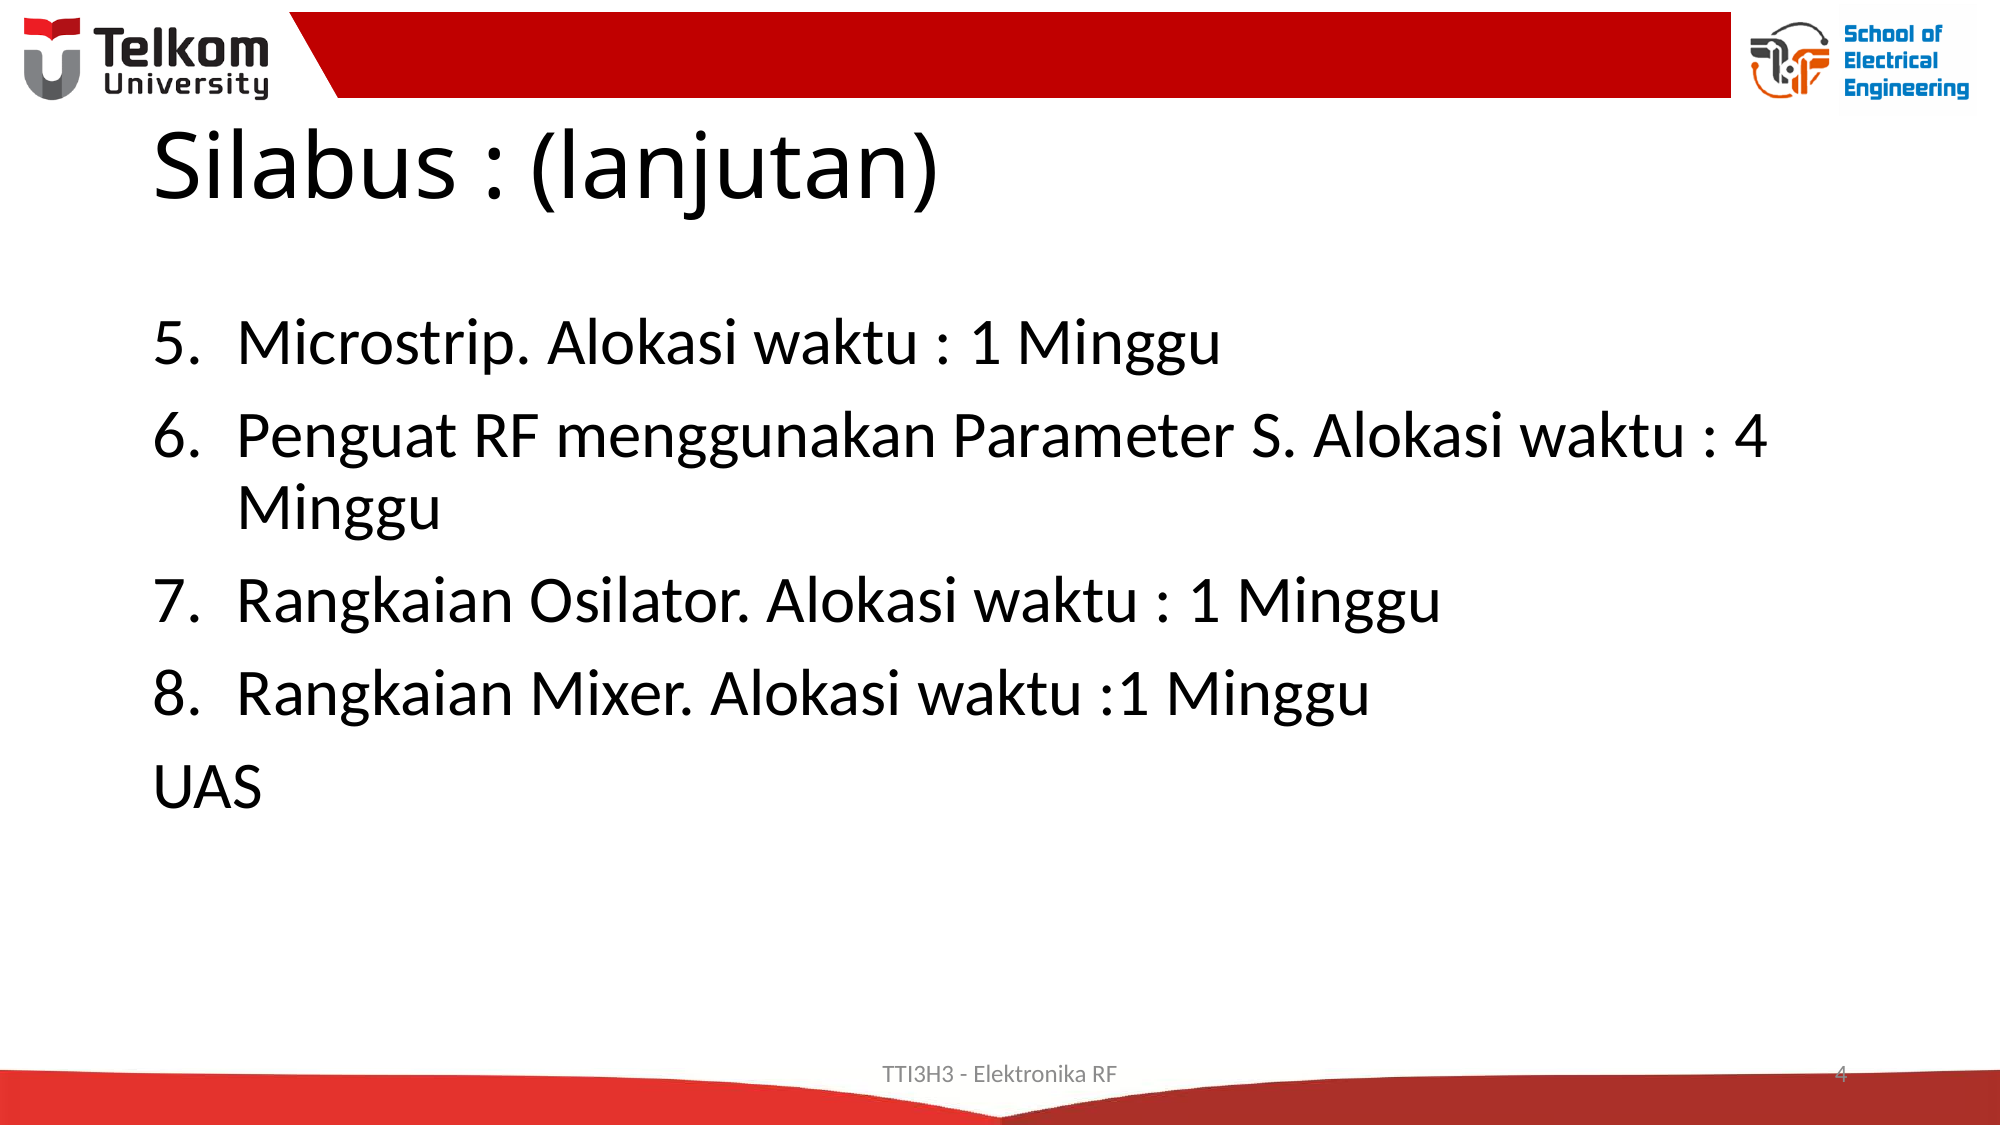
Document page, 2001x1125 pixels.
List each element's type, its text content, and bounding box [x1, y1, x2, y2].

title Silabus : (lanjutan) [137, 59, 1863, 278]
footer TTI3H3 - Elektronika RF [662, 1042, 1338, 1103]
picture [1728, 0, 1977, 116]
slide_number 4 [1412, 1042, 1863, 1103]
picture [0, 1068, 2000, 1125]
picture [21, 16, 271, 102]
list Microstrip. Alokasi waktu : 1 Minggu Penguat RF menggunakan Parameter S. Alokasi waktu : 4 Minggu Rangkaian Osilator. Alokasi waktu : 1 Minggu Rangkaian Mixer. Alokasi waktu :1 Minggu UAS [137, 299, 1863, 1014]
